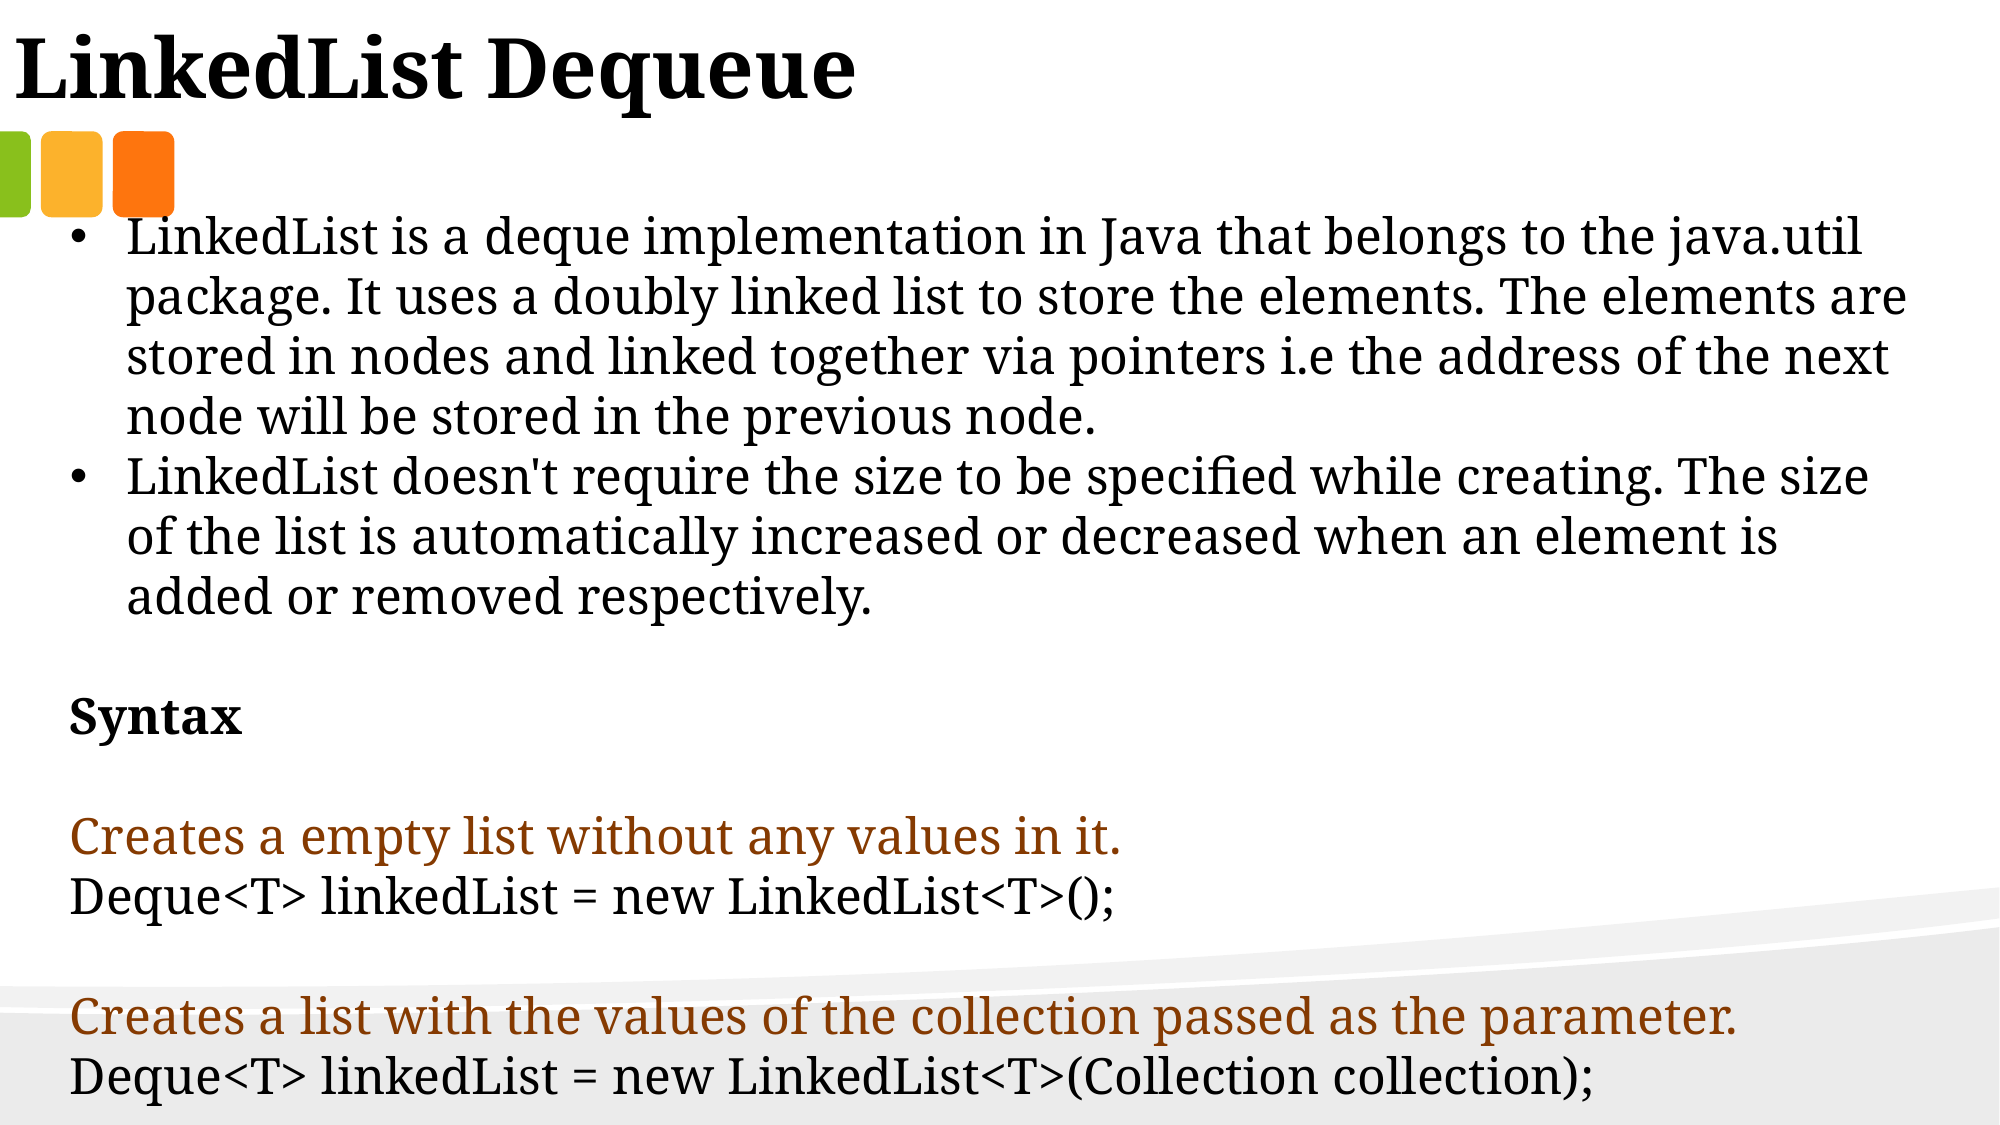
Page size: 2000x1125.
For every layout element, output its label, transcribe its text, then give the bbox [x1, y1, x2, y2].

text_box LinkedList is a deque implementation in Java that belongs to the java.util package. It uses a doubly linked list to store the elements. The elements are stored in nodes and linked together via pointers i.e the address of the next node will be stored in the previous node. LinkedList doesn't require the size to be specified while creating. The size of the list is automatically increased or decreased when an element is added or removed respectively. Syntax Creates a empty list without any values in it. Deque<T> linkedList = new LinkedList<T>(); Creates a list with the values of the collection passed as the parameter. Deque<T> linkedList = new LinkedList<T>(Collection collection); [55, 137, 1945, 1113]
text_box LinkedList Dequeue [0, 0, 1551, 125]
